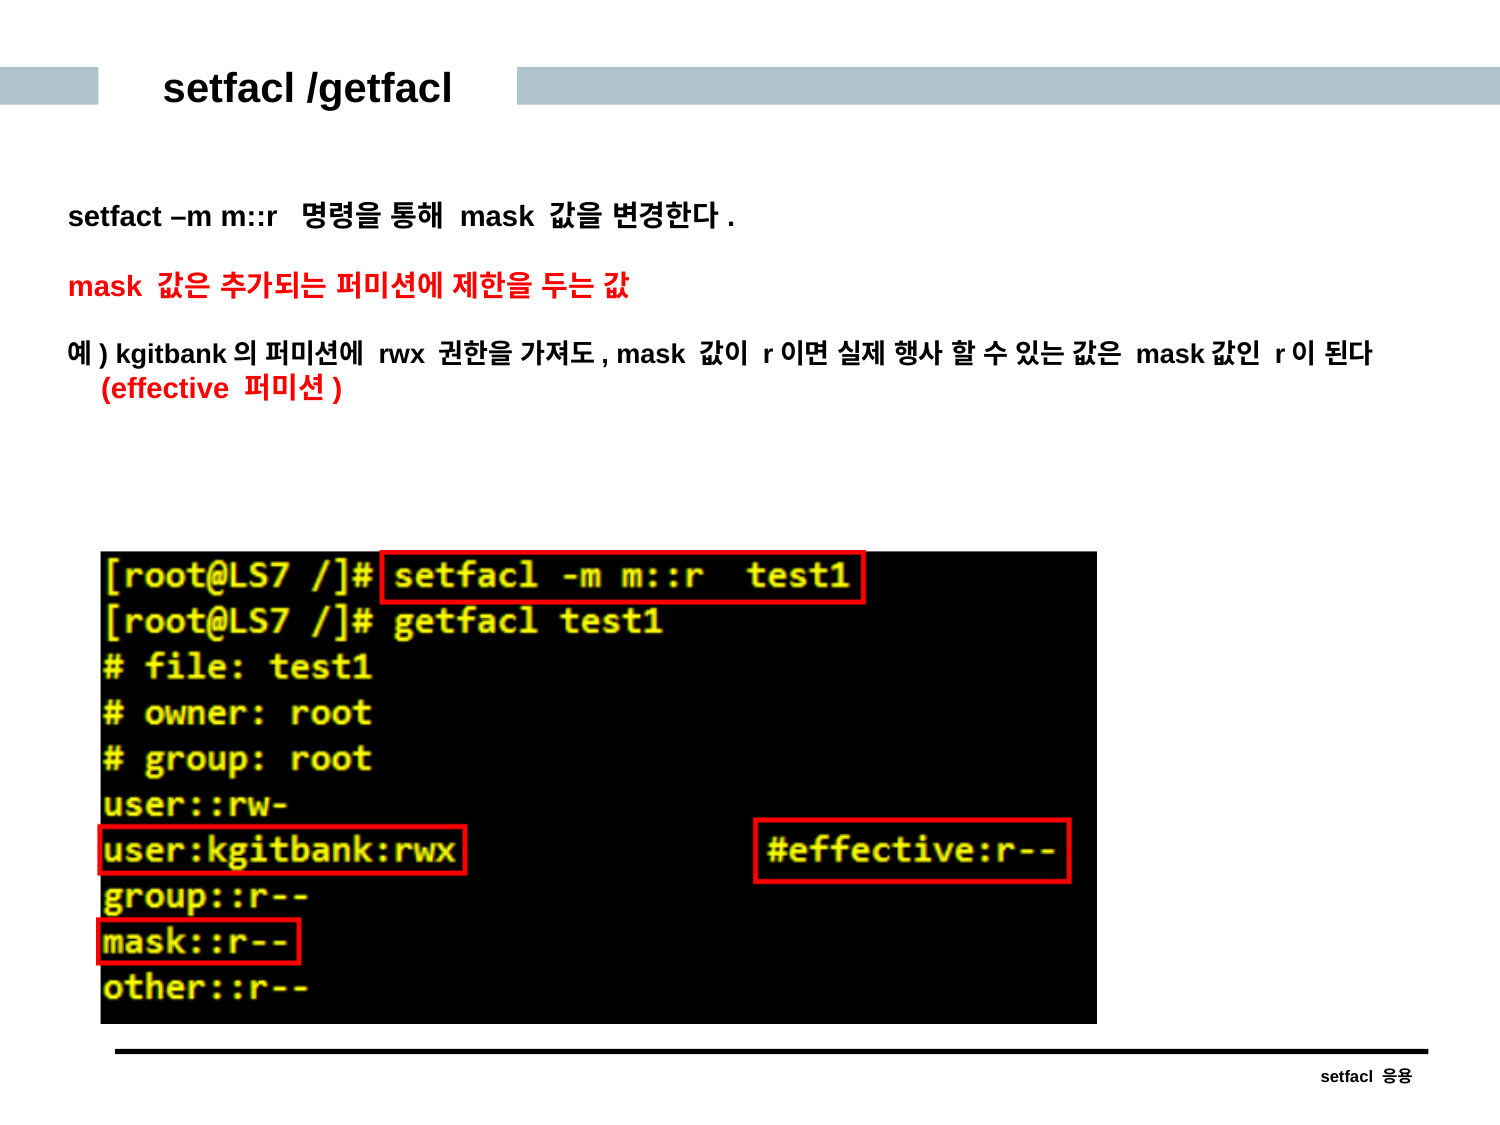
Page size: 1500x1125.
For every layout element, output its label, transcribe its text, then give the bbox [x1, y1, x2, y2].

text_box setfact –m m::r 명령을 통해 mask 값을 변경한다. mask 값은 추가되는 퍼미션에 제한을 두는 값 예) kgitbank의 퍼미션에 rwx 권한을 가져도, mask 값이 r이면 실제 행사 할 수 있는 값은 mask값인 r이 된다 (effective 퍼미션) [53, 189, 1448, 412]
text_box [515, 65, 1500, 107]
text_box [0, 65, 100, 107]
text_box setfacl /getfacl [112, 54, 503, 118]
text_box setfacl 응용 [1305, 1058, 1429, 1094]
text_box [113, 1047, 1430, 1056]
picture [96, 550, 1097, 1024]
